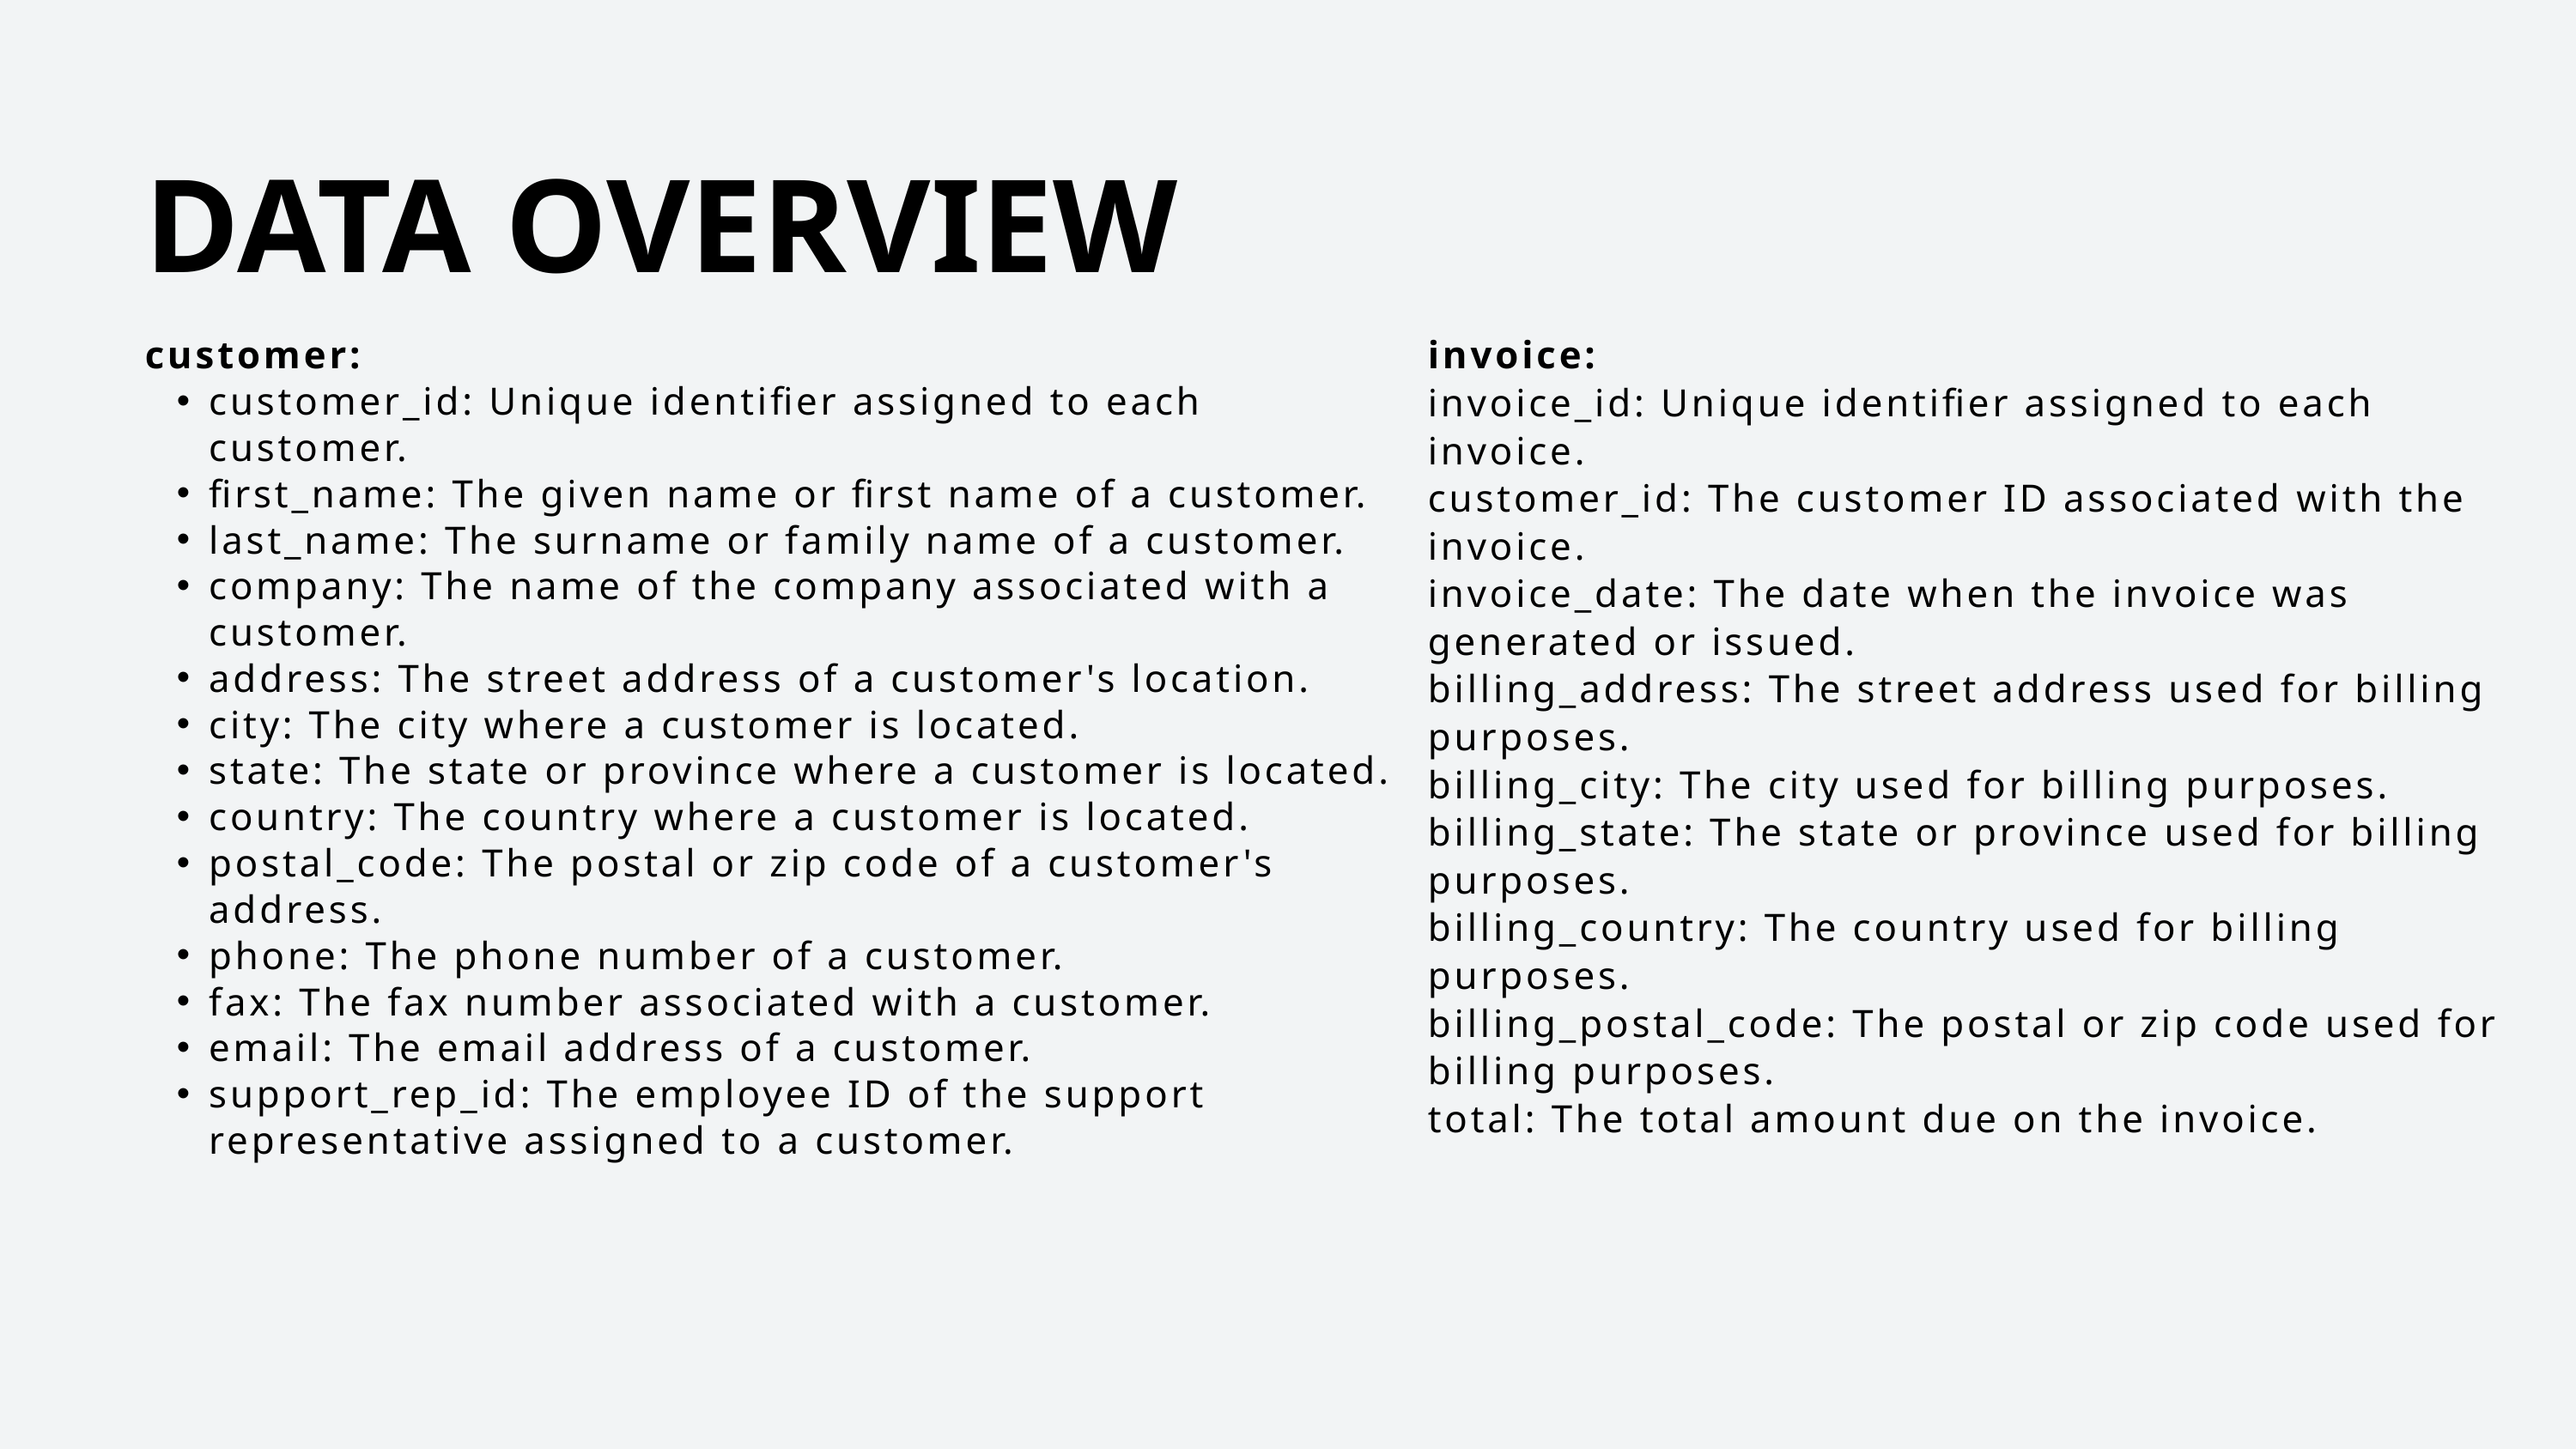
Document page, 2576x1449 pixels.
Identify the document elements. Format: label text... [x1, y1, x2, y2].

text_box invoice: invoice_id: Unique identifier assigned to each invoice. customer_id: The customer ID associated with the invoice. invoice_date: The date when the invoice was generated or issued. billing_address: The street address used for billing purposes. billing_city: The city used for billing purposes. billing_state: The state or province used for billing purposes. billing_country: The country used for billing purposes. billing_postal_code: The postal or zip code used for billing purposes. total: The total amount due on the invoice. [1427, 329, 2504, 1188]
text_box customer: customer_id: Unique identifier assigned to each customer. first_name: The given name or first name of a customer. last_name: The surname or family name of a customer. company: The name of the company associated with a customer. address: The street address of a customer's location. city: The city where a customer is located. state: The state or province where a customer is located. country: The country where a customer is located. postal_code: The postal or zip code of a customer's address. phone: The phone number of a customer. fax: The fax number associated with a customer. email: The email address of a customer. support_rep_id: The employee ID of the support representative assigned to a customer. [144, 330, 1400, 1300]
text_box DATA OVERVIEW [144, 143, 2387, 299]
